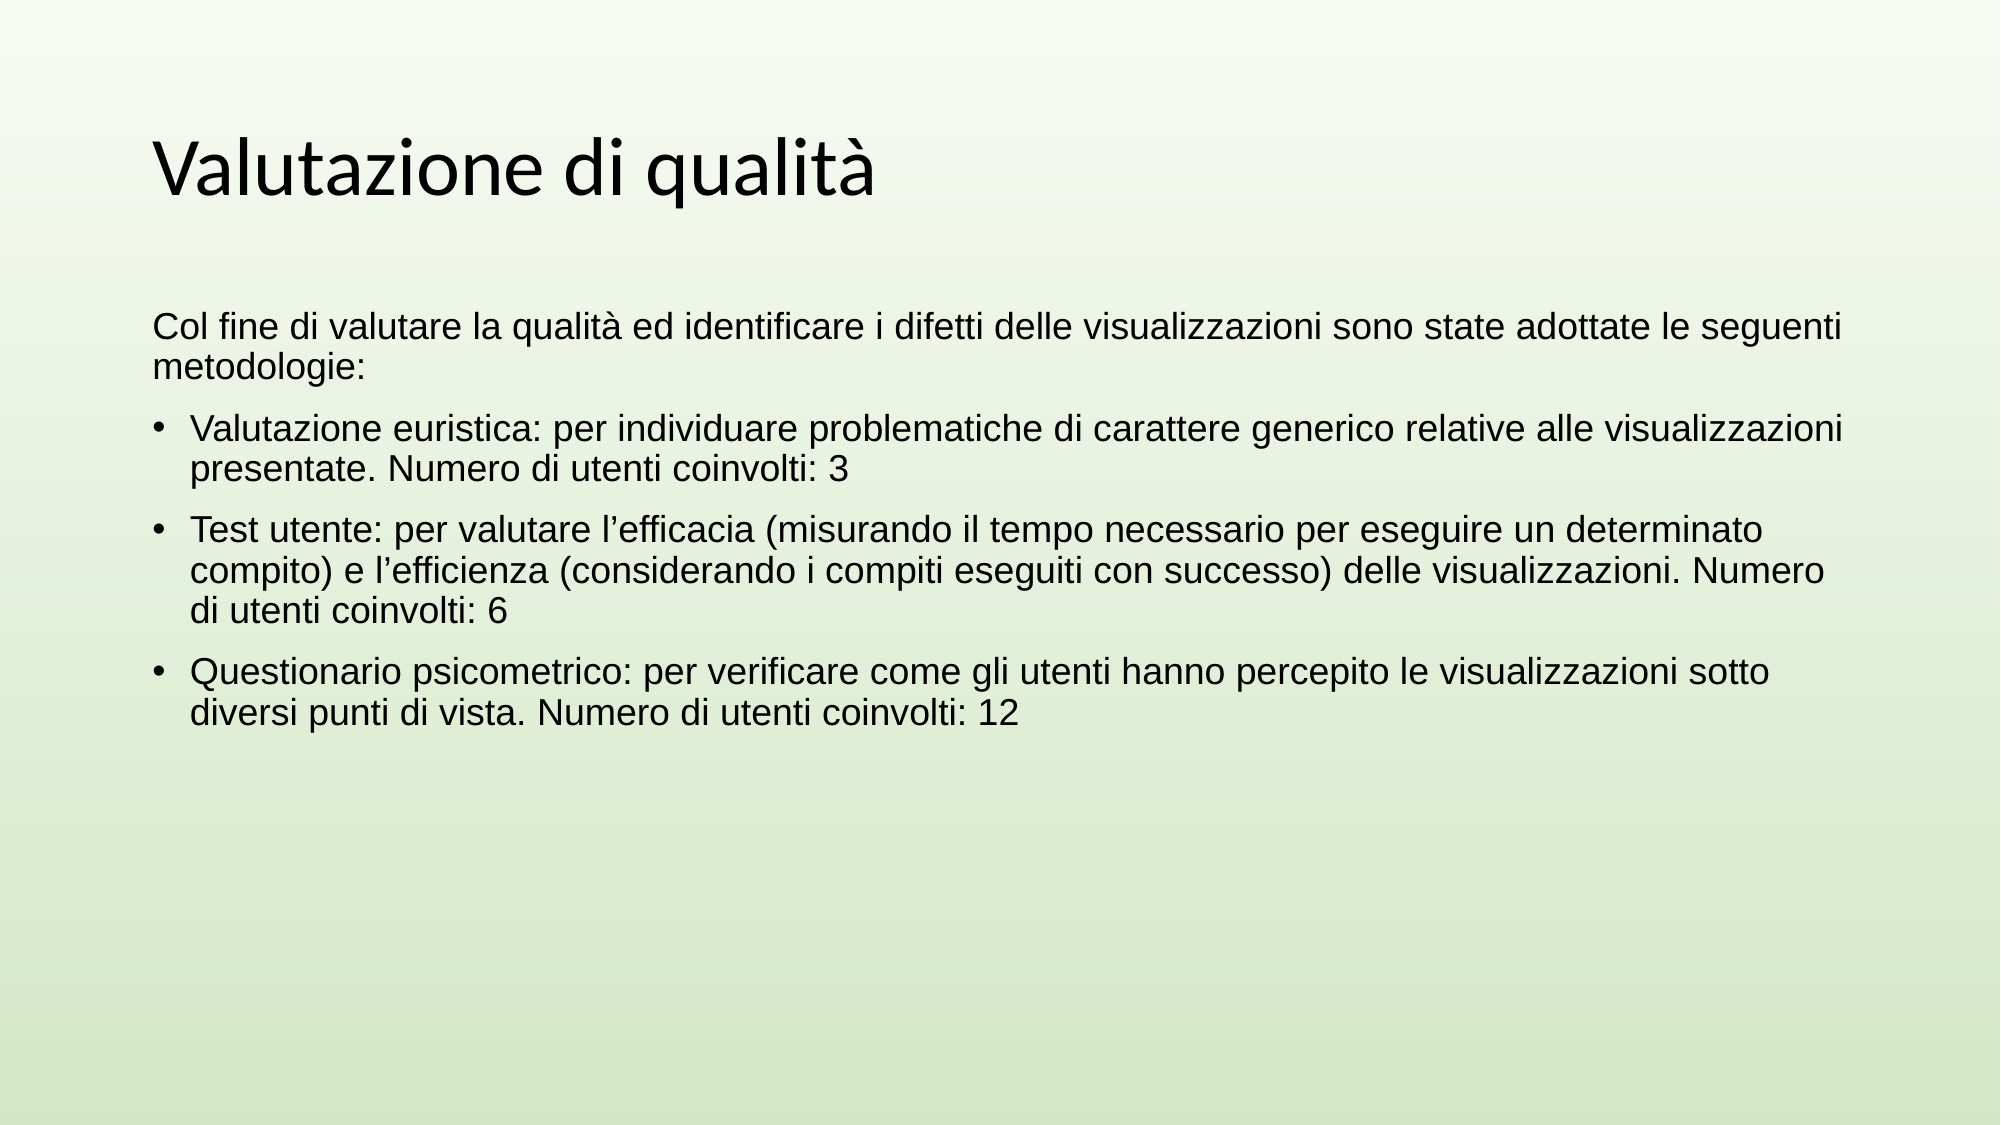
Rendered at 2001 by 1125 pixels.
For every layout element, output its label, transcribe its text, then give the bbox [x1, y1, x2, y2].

title Valutazione di qualità [137, 59, 1863, 278]
list Col fine di valutare la qualità ed identificare i difetti delle visualizzazioni sono state adottate le seguenti metodologie: Valutazione euristica: per individuare problematiche di carattere generico relative alle visualizzazioni presentate. Numero di utenti coinvolti: 3 Test utente: per valutare l’efficacia (misurando il tempo necessario per eseguire un determinato compito) e l’efficienza (considerando i compiti eseguiti con successo) delle visualizzazioni. Numero di utenti coinvolti: 6 Questionario psicometrico: per verificare come gli utenti hanno percepito le visualizzazioni sotto diversi punti di vista. Numero di utenti coinvolti: 12 [137, 299, 1863, 1014]
